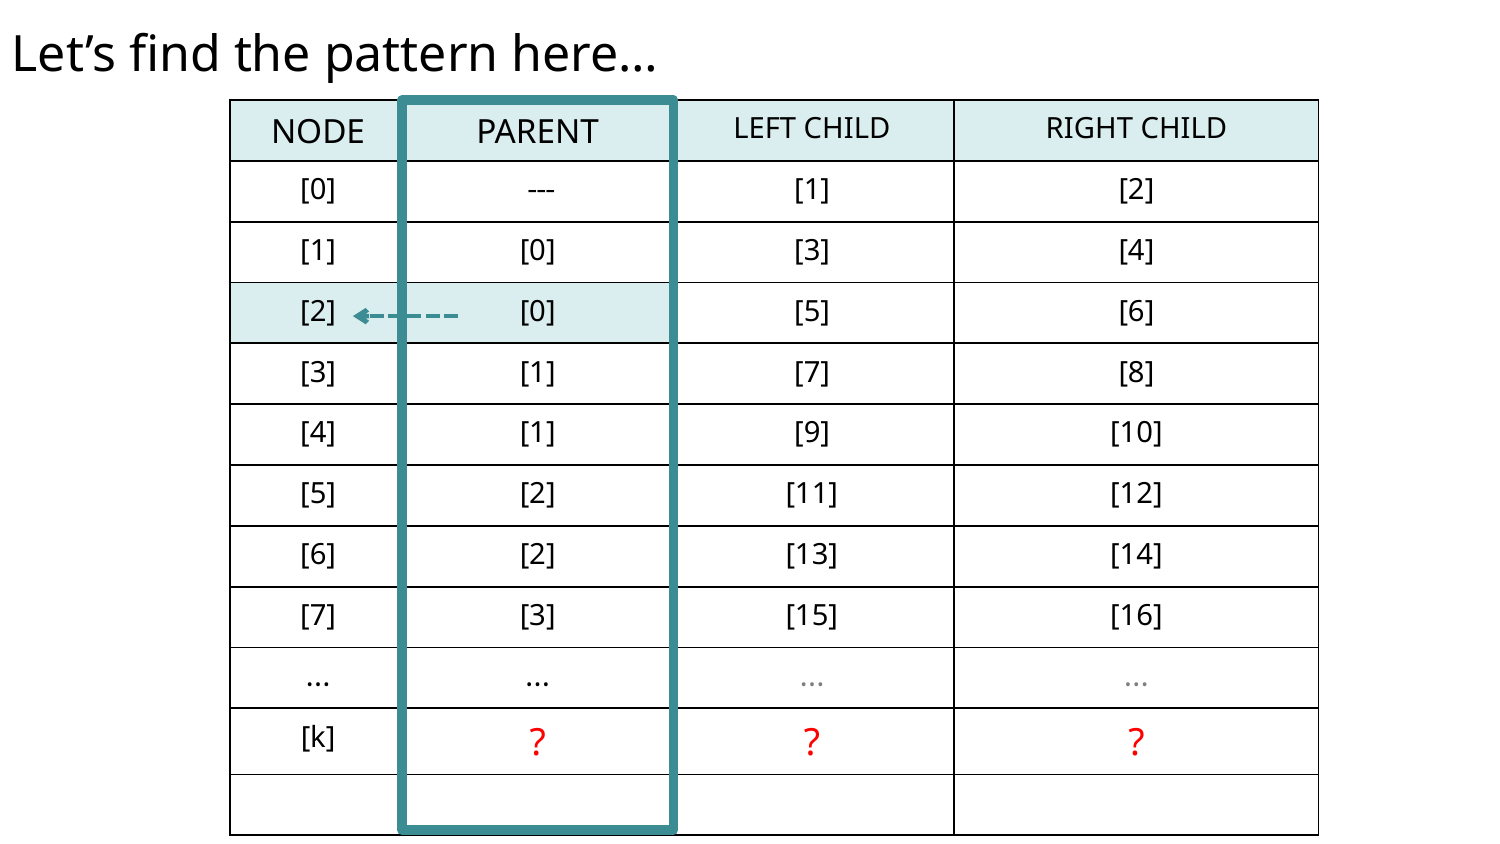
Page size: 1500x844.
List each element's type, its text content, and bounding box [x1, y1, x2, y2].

table_cell [k] [231, 709, 401, 774]
table_cell [6] [955, 283, 1318, 342]
table_cell [9] [674, 405, 953, 464]
table_cell [12] [955, 466, 1318, 525]
table_cell [407, 830, 669, 834]
table_cell … [955, 648, 1318, 707]
table_cell [5] [674, 283, 953, 342]
table_cell [4] [955, 223, 1318, 282]
table_cell [5] [231, 466, 401, 525]
table_cell [11] [674, 466, 953, 525]
table_cell [231, 775, 405, 834]
table_cell [2] [231, 283, 401, 342]
table_cell [14] [955, 527, 1318, 586]
table_cell [955, 775, 1318, 834]
table_cell [2] [955, 162, 1318, 221]
table_cell … [674, 648, 953, 707]
table_cell … [231, 648, 401, 707]
table_cell [15] [674, 588, 953, 647]
table_cell [0] [231, 162, 401, 221]
table_cell [3] [231, 344, 401, 403]
table_header LEFT CHILD [674, 101, 953, 160]
table_cell [1] [674, 162, 953, 221]
table_cell [1] [231, 223, 401, 282]
table_cell [8] [955, 344, 1318, 403]
table_cell [4] [231, 405, 401, 464]
table_cell [7] [674, 344, 953, 403]
table_cell [671, 775, 953, 834]
table_header NODE [231, 101, 401, 160]
table_cell [10] [955, 405, 1318, 464]
table_header RIGHT CHILD [955, 101, 1318, 160]
table_cell [13] [674, 527, 953, 586]
text_box Let’s find the pattern here… [0, 13, 674, 89]
table_cell [3] [674, 223, 953, 282]
table_cell [7] [231, 588, 401, 647]
table_cell [16] [955, 588, 1318, 647]
table_cell [6] [231, 527, 401, 586]
table_cell ? [955, 709, 1318, 774]
table_cell ? [674, 709, 953, 774]
text_box [401, 100, 674, 830]
